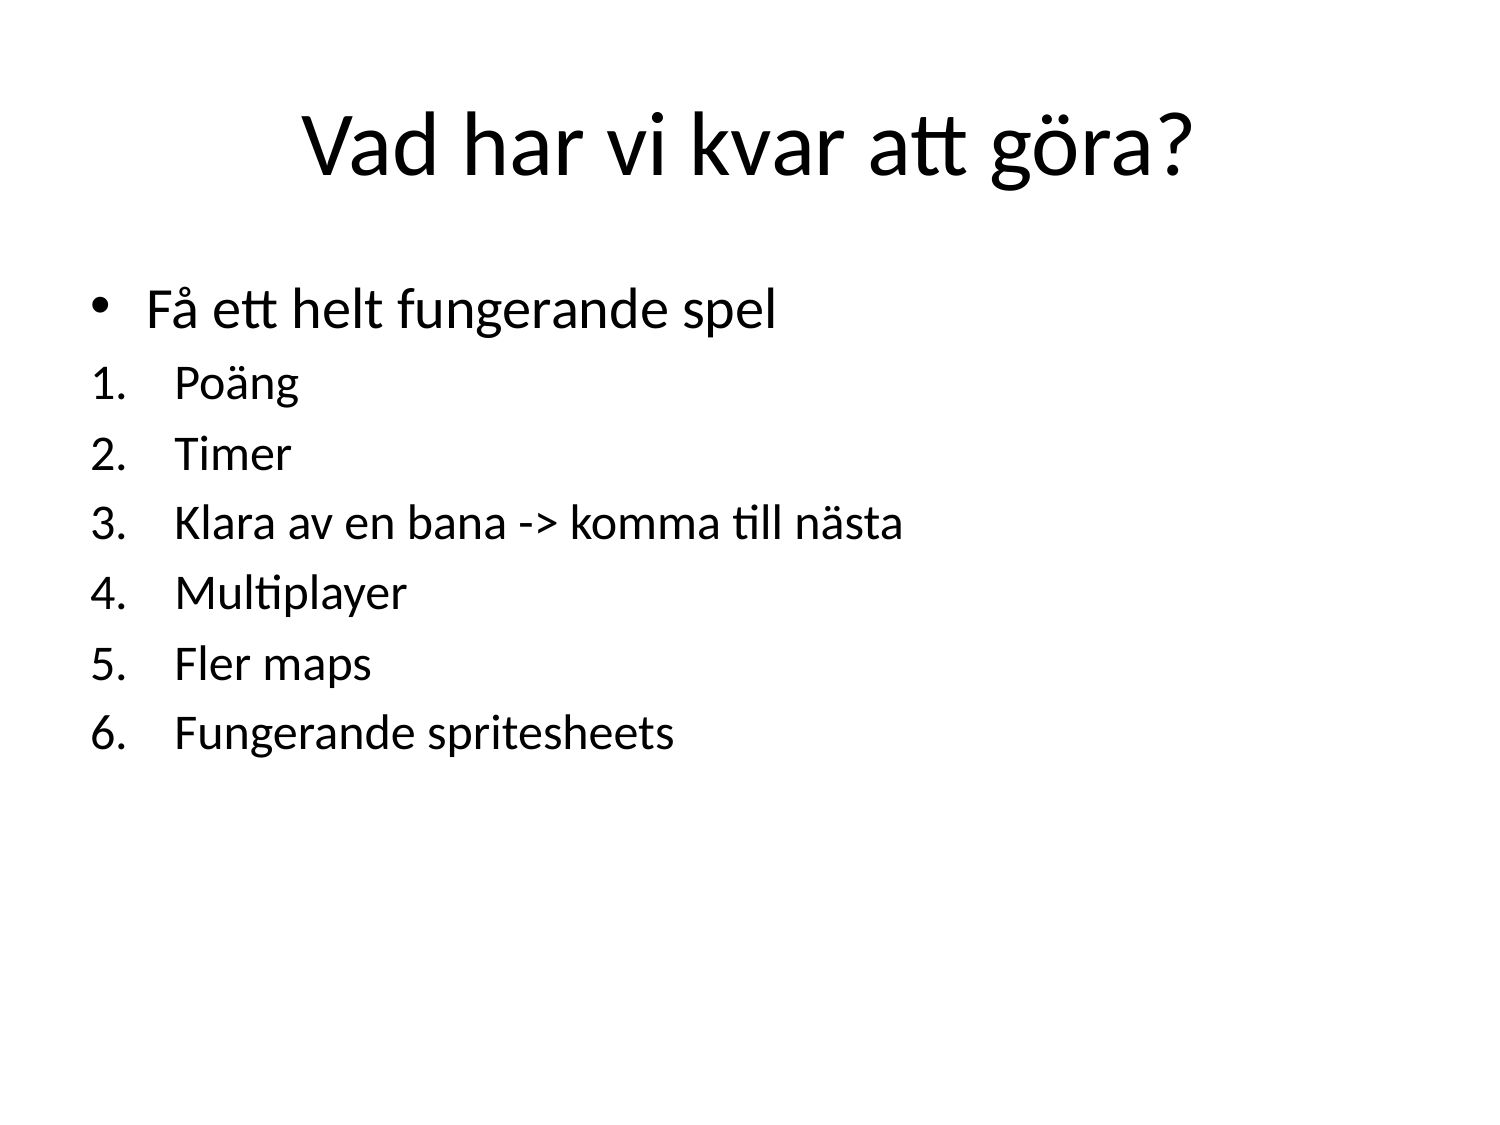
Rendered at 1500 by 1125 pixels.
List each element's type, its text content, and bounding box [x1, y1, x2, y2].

title Vad har vi kvar att göra? [75, 45, 1425, 233]
list Få ett helt fungerande spel Poäng Timer Klara av en bana -> komma till nästa Multiplayer Fler maps Fungerande spritesheets [75, 262, 1425, 1005]
